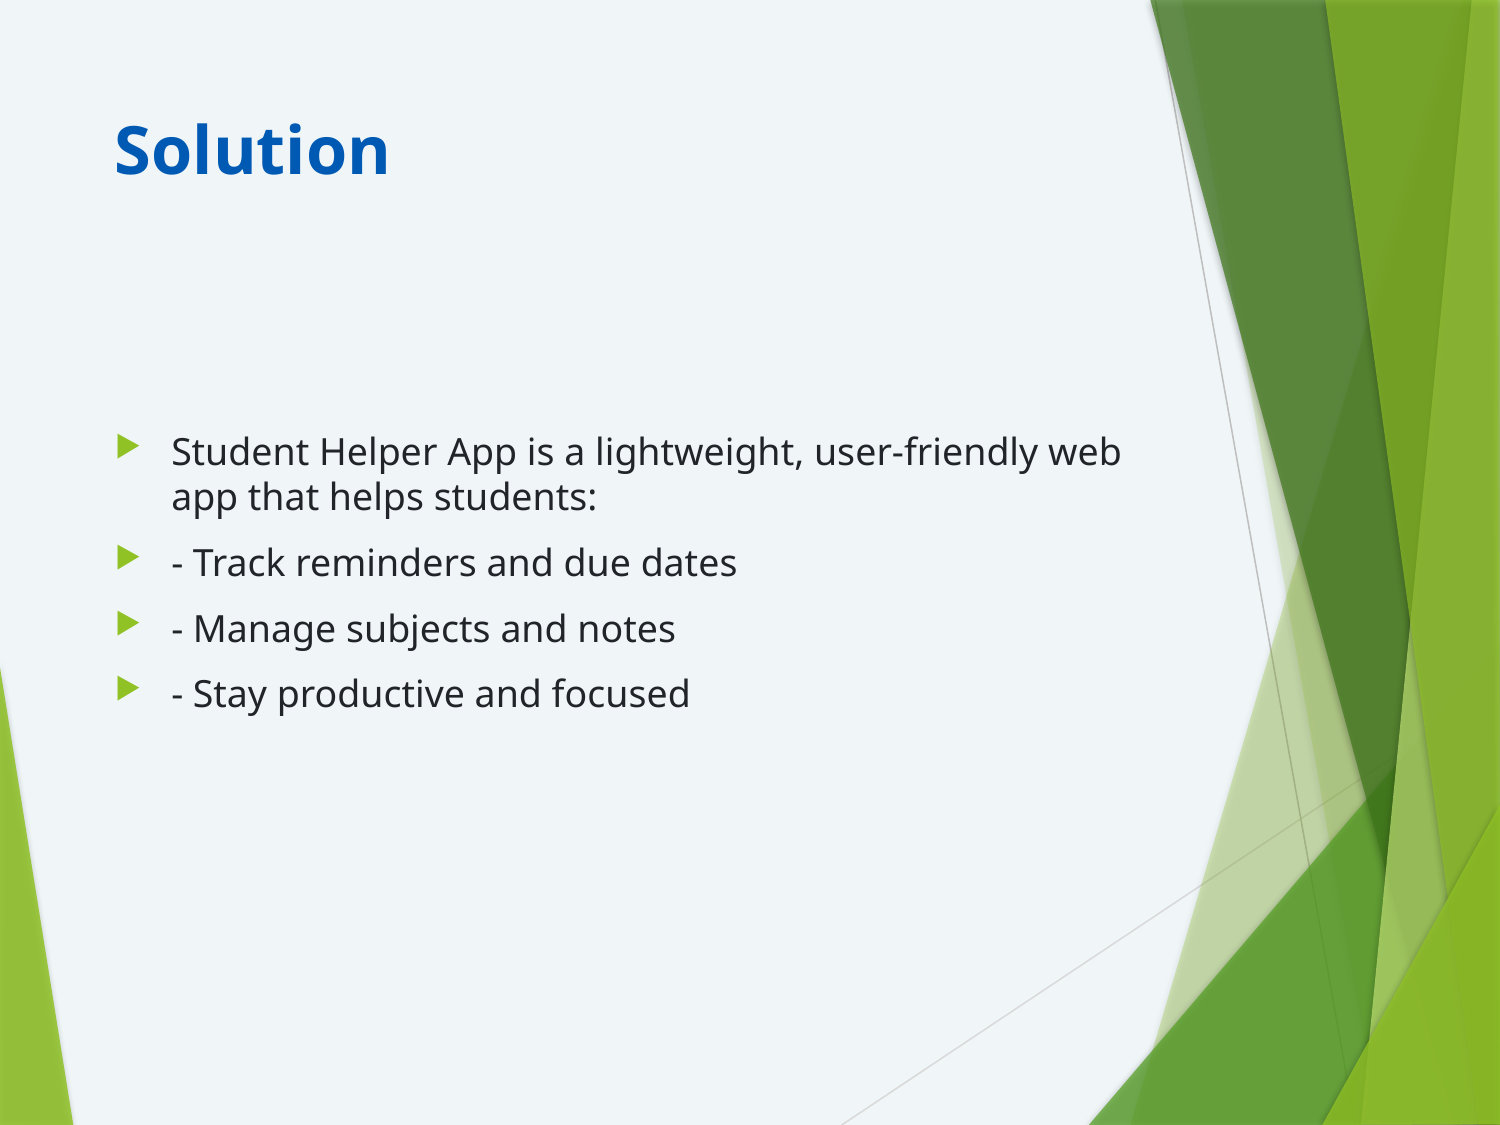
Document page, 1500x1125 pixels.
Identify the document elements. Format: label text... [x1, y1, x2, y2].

list Student Helper App is a lightweight, user-friendly web app that helps students: - Track reminders and due dates - Manage subjects and notes - Stay productive and focused [99, 354, 1142, 992]
title Solution [99, 99, 1142, 317]
